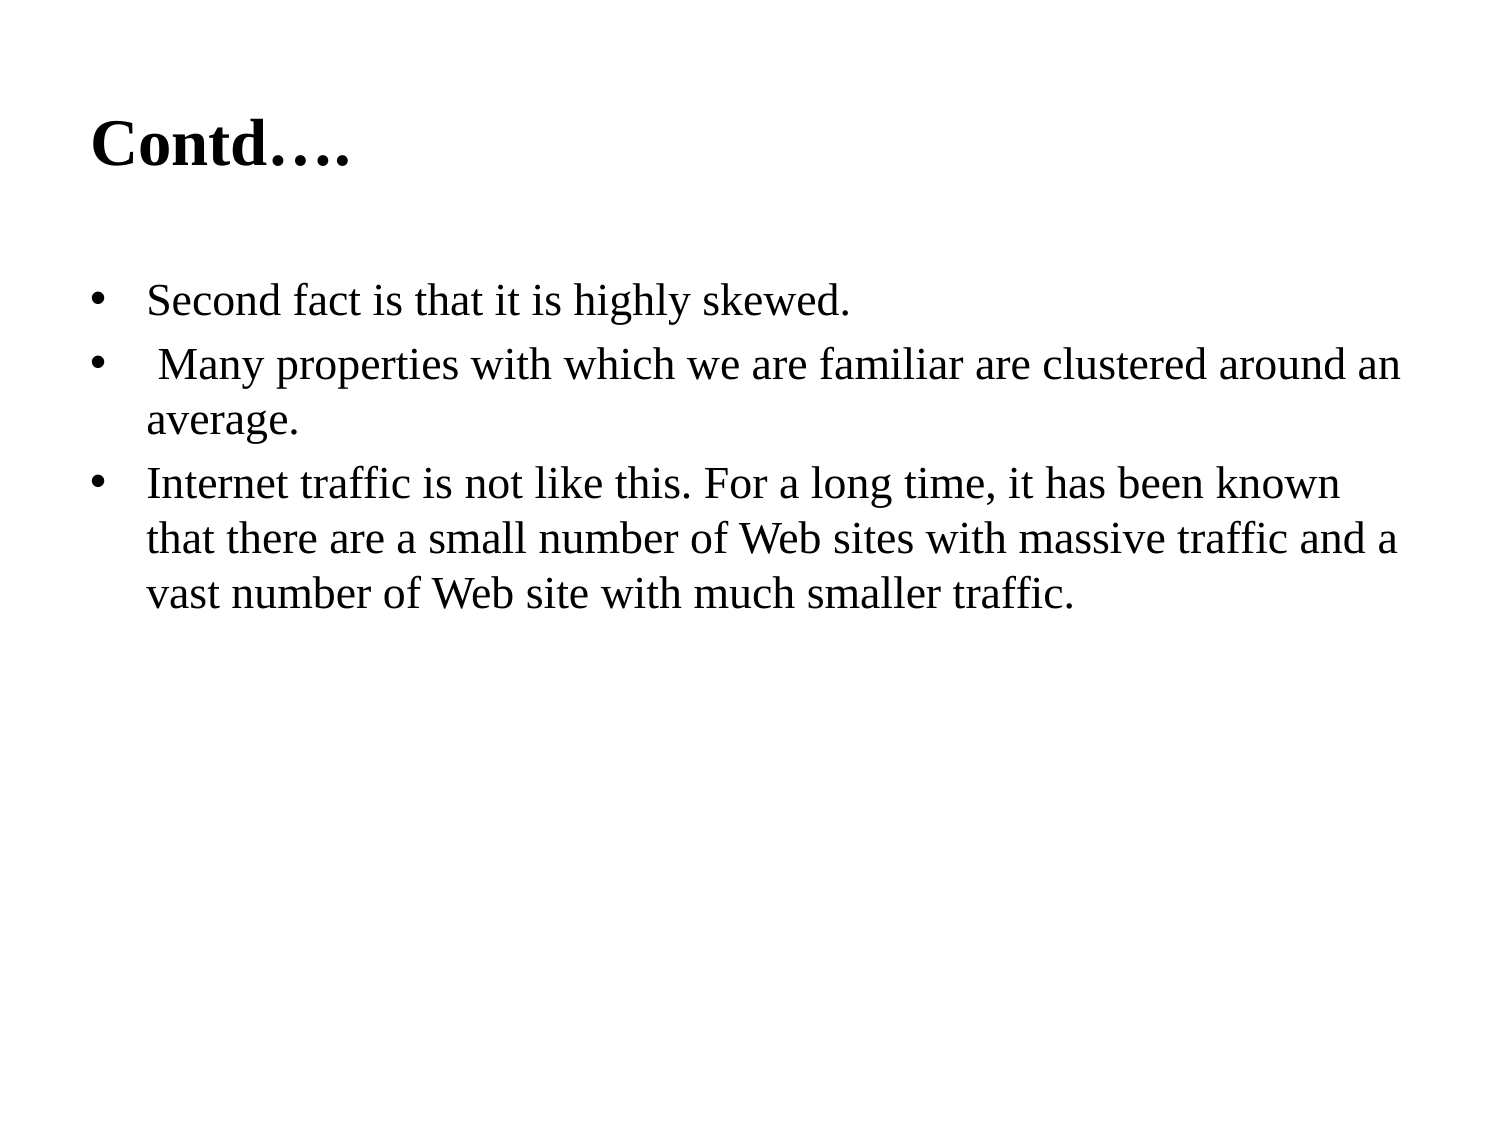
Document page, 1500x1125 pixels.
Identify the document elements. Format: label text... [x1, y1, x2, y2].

list Second fact is that it is highly skewed. Many properties with which we are familiar are clustered around an average. Internet traffic is not like this. For a long time, it has been known that there are a small number of Web sites with massive traffic and a vast number of Web site with much smaller traffic. [75, 262, 1425, 1005]
title Contd…. [75, 45, 1425, 233]
